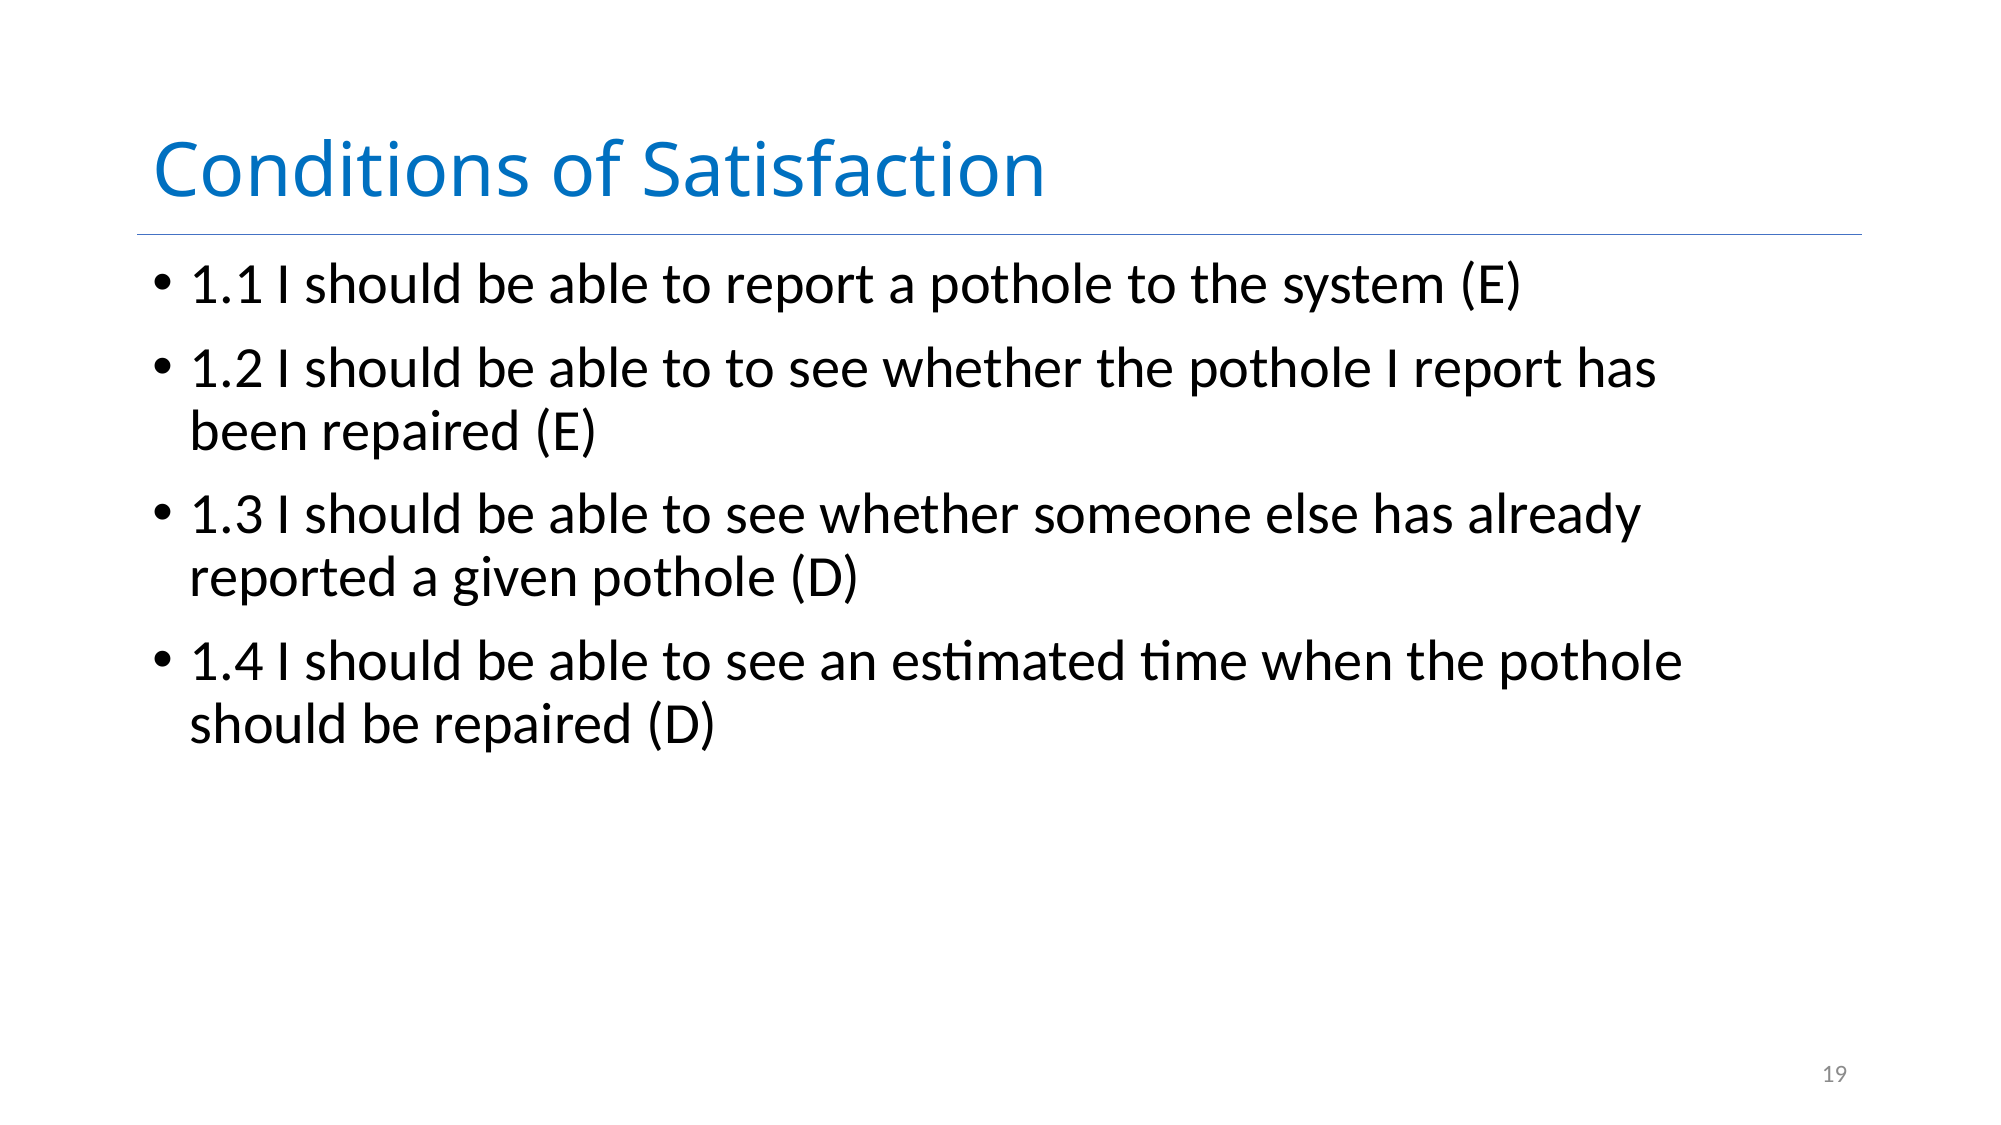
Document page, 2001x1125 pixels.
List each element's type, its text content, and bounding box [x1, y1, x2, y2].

slide_number 19 [1412, 1042, 1863, 1103]
list 1.1 I should be able to report a pothole to the system (E) 1.2 I should be able to to see whether the pothole I report has been repaired (E) 1.3 I should be able to see whether someone else has already reported a given pothole (D) 1.4 I should be able to see an estimated time when the pothole should be repaired (D) [137, 246, 1786, 960]
title Conditions of Satisfaction [137, 3, 1863, 221]
